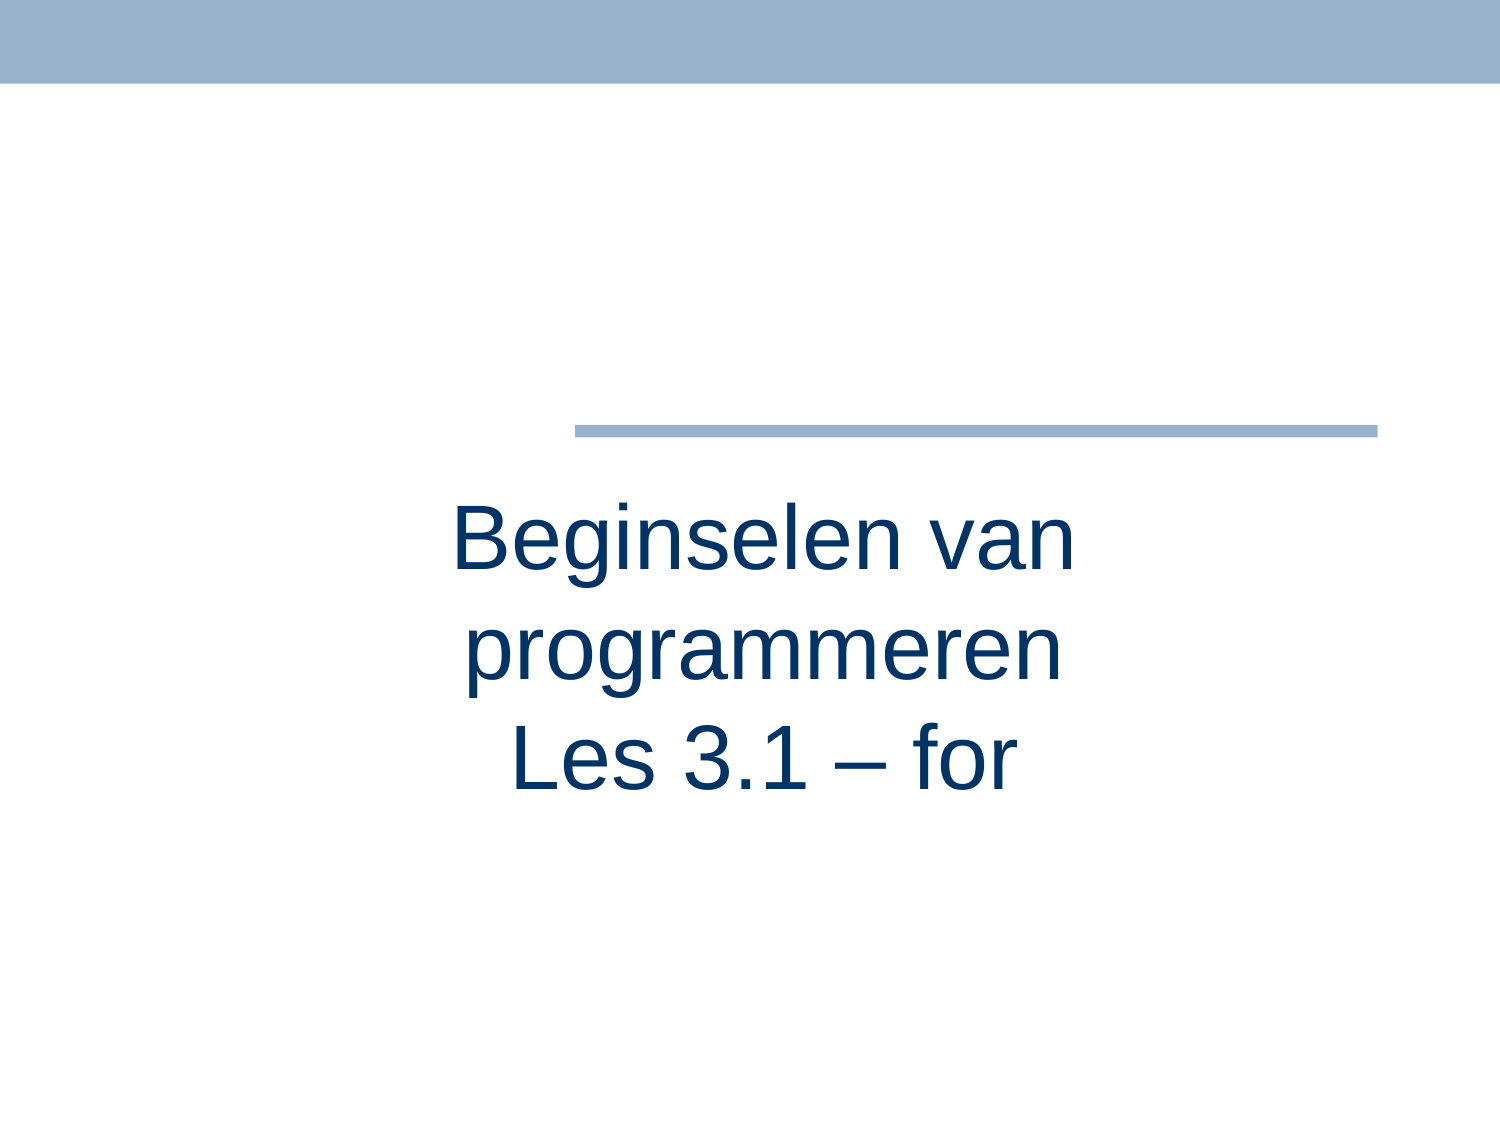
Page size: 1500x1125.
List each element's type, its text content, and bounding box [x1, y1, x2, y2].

title Beginselen van programmeren Les 3.1 – for [127, 627, 1403, 816]
